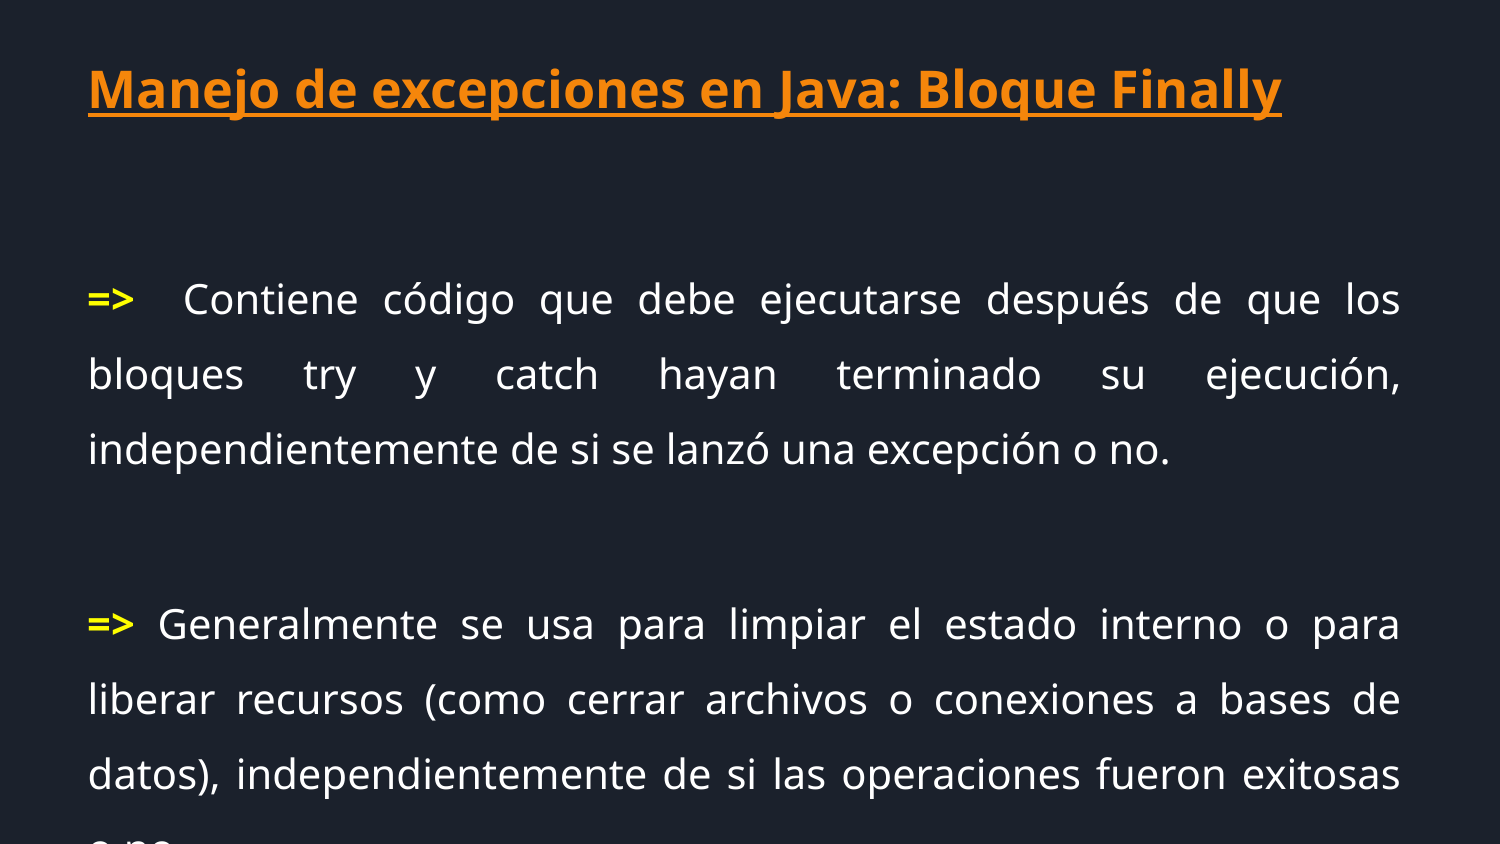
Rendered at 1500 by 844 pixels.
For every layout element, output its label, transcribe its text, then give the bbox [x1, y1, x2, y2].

text_box Manejo de excepciones en Java: Bloque Finally [72, 41, 1465, 135]
text_box => Contiene código que debe ejecutarse después de que los bloques try y catch hayan terminado su ejecución, independientemente de si se lanzó una excepción o no. => Generalmente se usa para limpiar el estado interno o para liberar recursos (como cerrar archivos o conexiones a bases de datos), independientemente de si las operaciones fueron exitosas o no. [72, 232, 1417, 844]
